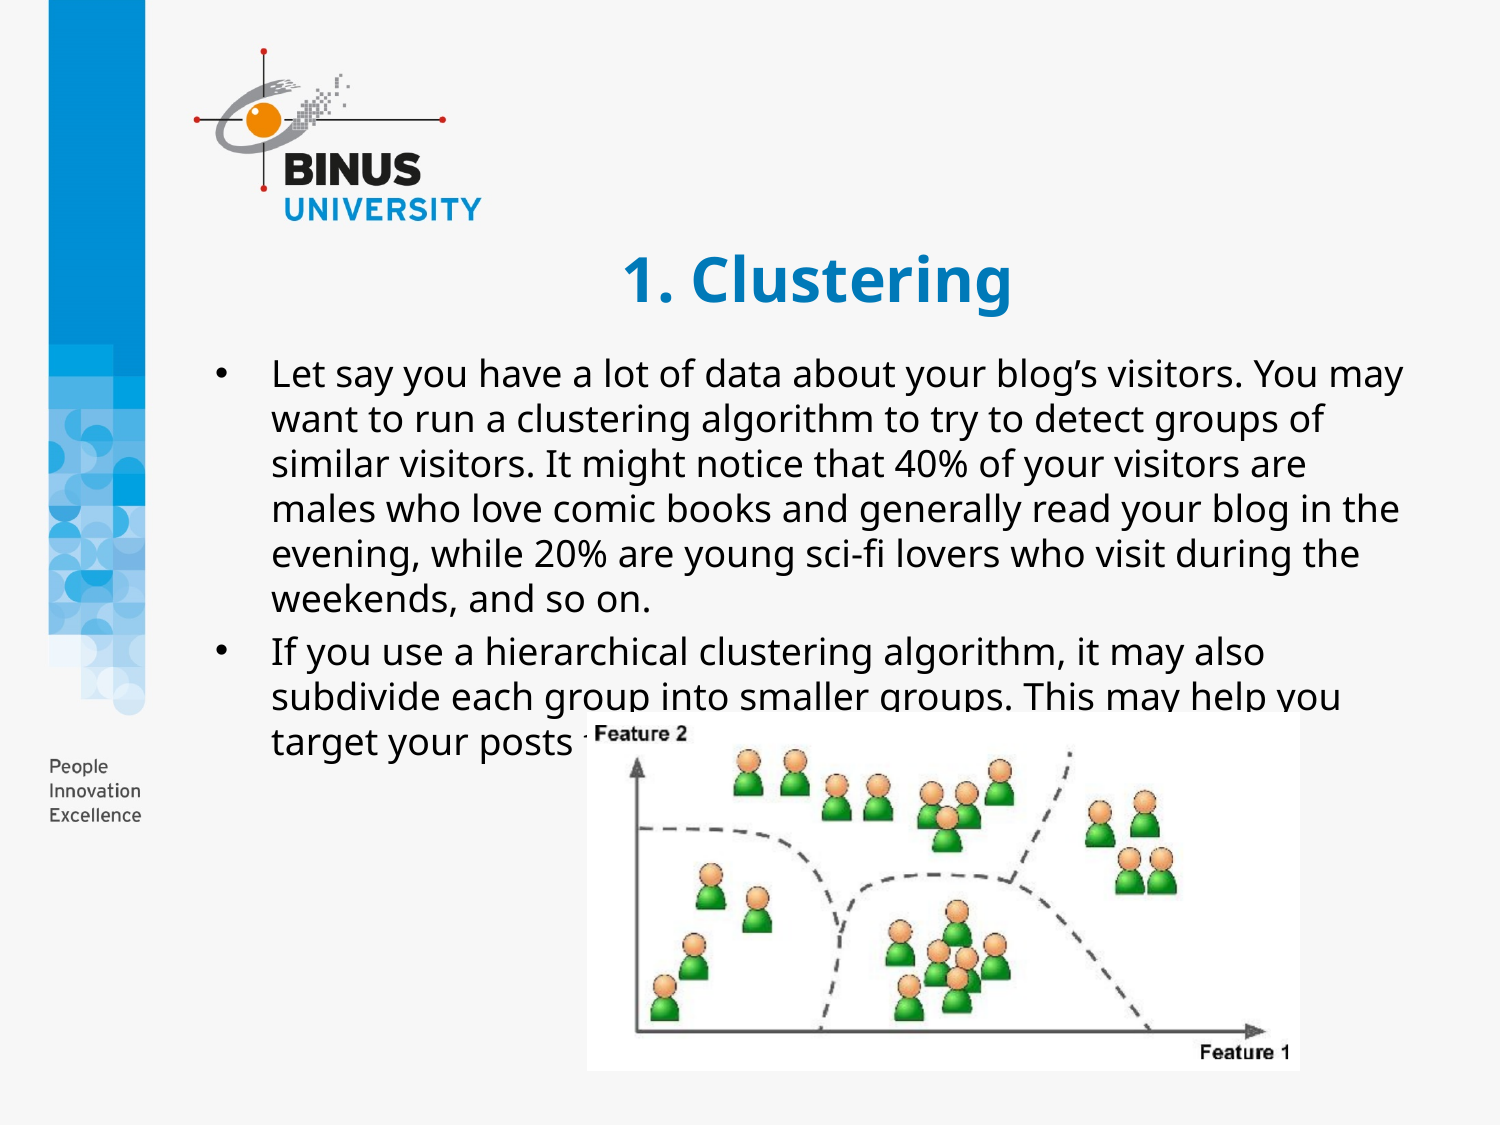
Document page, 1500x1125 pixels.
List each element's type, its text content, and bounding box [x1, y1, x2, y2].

list Let say you have a lot of data about your blog’s visitors. You may want to run a clustering algorithm to try to detect groups of similar visitors. It might notice that 40% of your visitors are males who love comic books and generally read your blog in the evening, while 20% are young sci-fi lovers who visit during the weekends, and so on. If you use a hierarchical clustering algorithm, it may also subdivide each group into smaller groups. This may help you target your posts for each group [200, 342, 1436, 1062]
picture [0, 0, 1500, 845]
picture [587, 712, 1301, 1072]
picture [392, 203, 401, 208]
title 1. Clustering [200, 212, 1436, 342]
